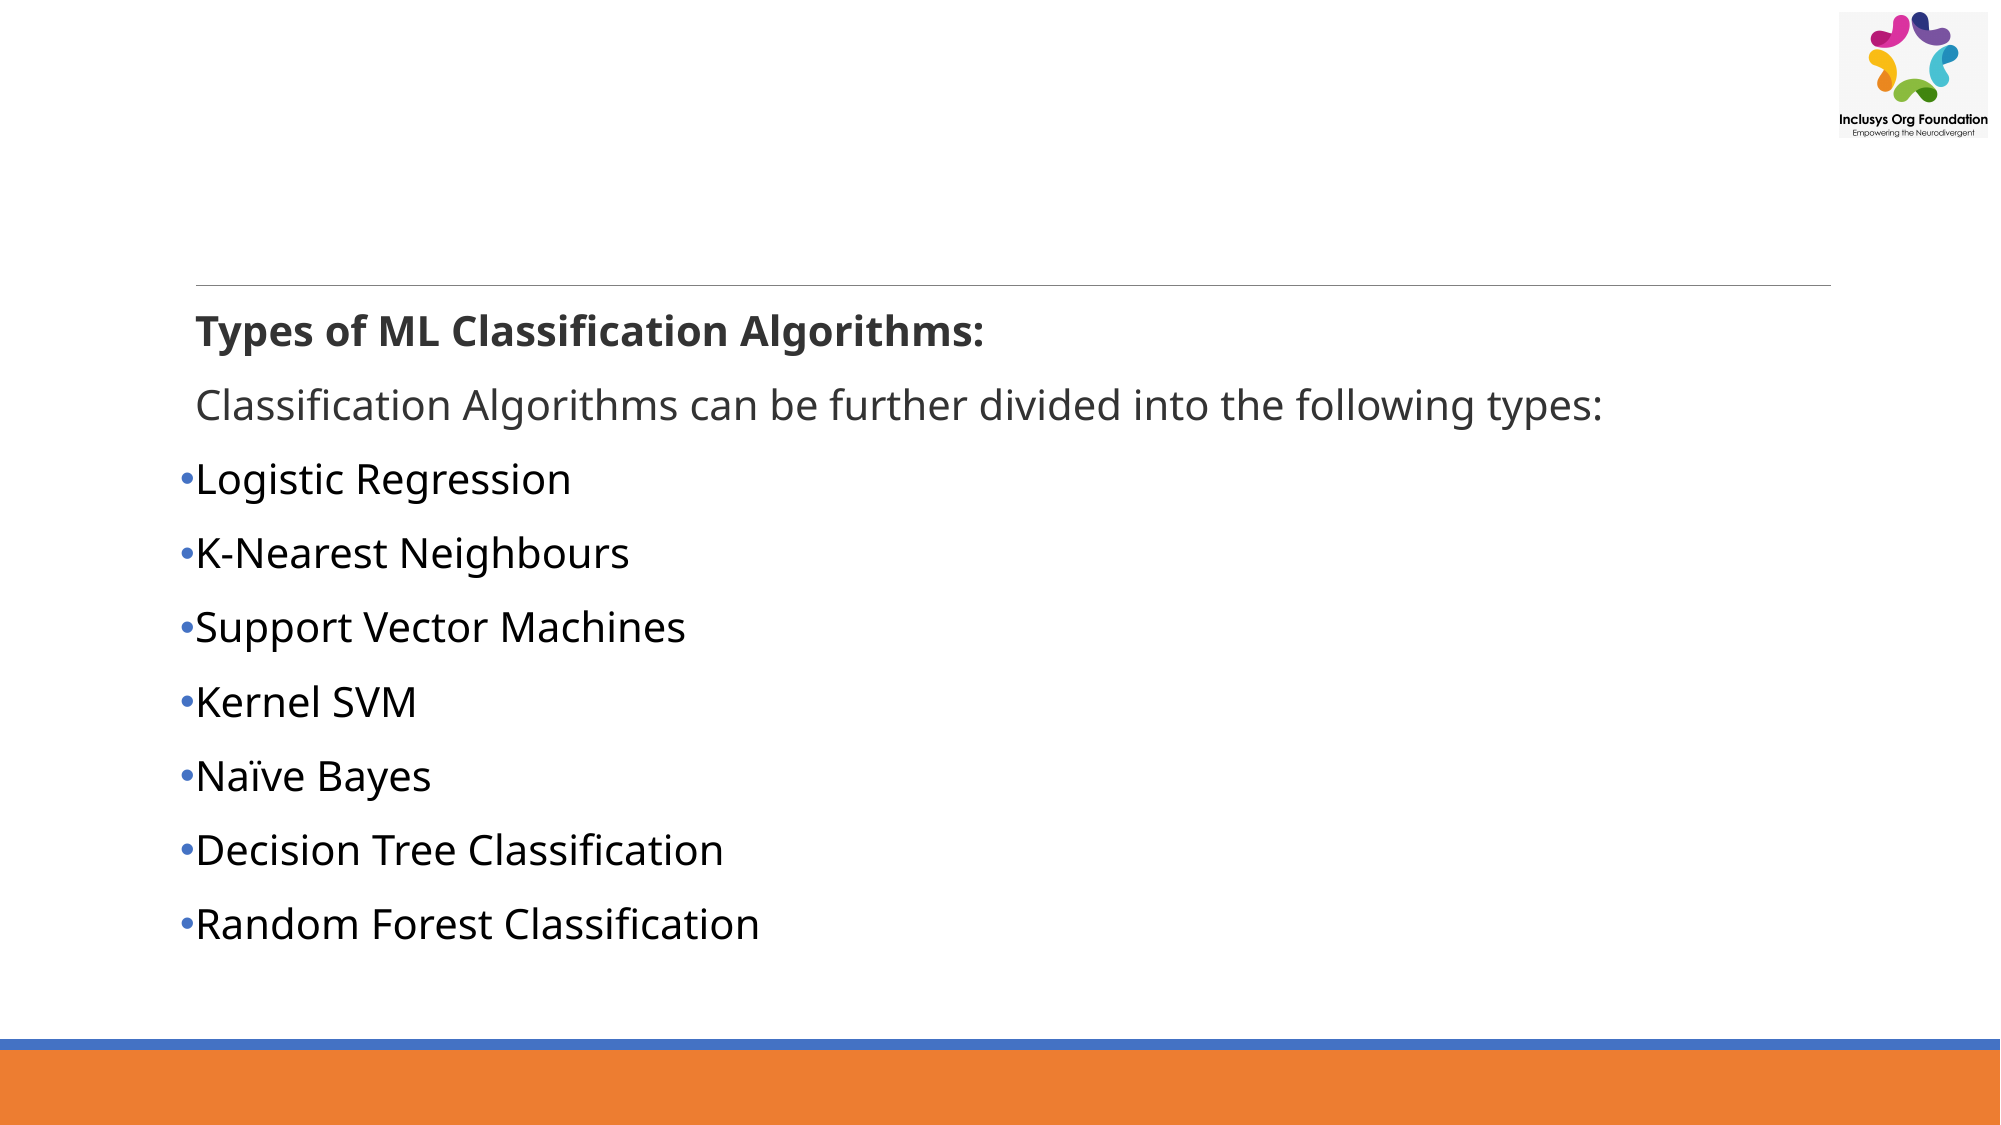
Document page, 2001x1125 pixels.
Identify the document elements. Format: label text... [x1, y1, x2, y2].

list Types of ML Classification Algorithms: Classification Algorithms can be further divided into the following types: Logistic Regression K-Nearest Neighbours Support Vector Machines Kernel SVM Naïve Bayes Decision Tree Classification Random Forest Classification [180, 302, 1830, 963]
picture [1839, 12, 1988, 138]
